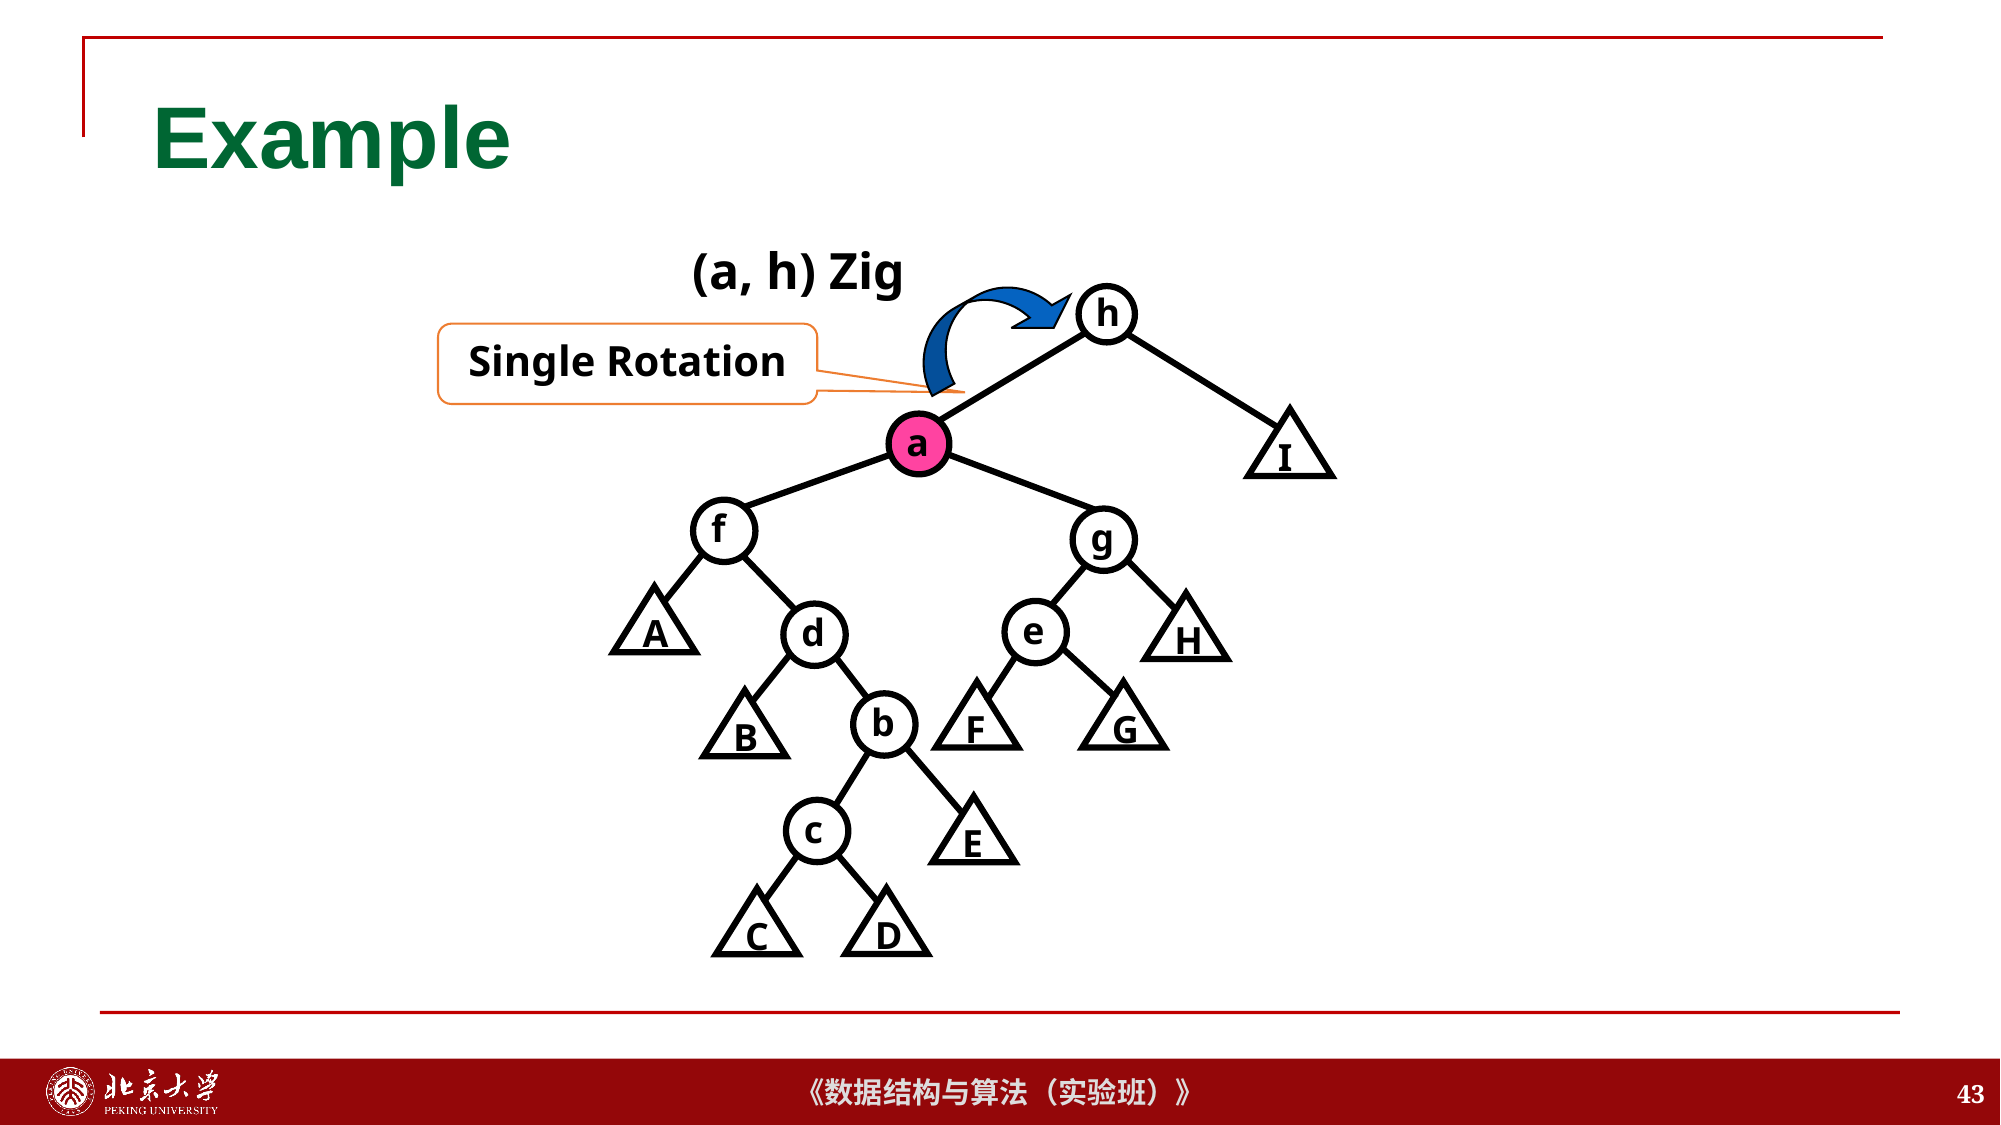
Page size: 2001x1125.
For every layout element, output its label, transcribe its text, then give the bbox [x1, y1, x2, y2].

text_box d [783, 603, 846, 666]
text_box f [693, 499, 756, 563]
text_box E [932, 796, 1016, 863]
text_box A [613, 586, 696, 653]
text_box Single Rotation [437, 323, 929, 404]
text_box H [1144, 593, 1228, 659]
text_box B [703, 690, 787, 757]
text_box I [1248, 408, 1332, 477]
text_box h [1078, 286, 1135, 343]
text_box C [715, 888, 799, 955]
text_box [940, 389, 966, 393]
text_box b [853, 693, 916, 756]
text_box g [1072, 508, 1135, 571]
text_box F [935, 681, 1019, 748]
text_box (a, h) Zig [677, 232, 1009, 308]
text_box G [1082, 681, 1165, 748]
title Example [137, 59, 1863, 209]
picture [46, 1067, 218, 1116]
text_box a [888, 413, 950, 475]
slide_number 43 [1550, 1065, 2000, 1125]
text_box [923, 287, 1071, 396]
text_box e [1004, 600, 1067, 664]
text_box D [845, 888, 928, 954]
text_box c [785, 799, 849, 863]
